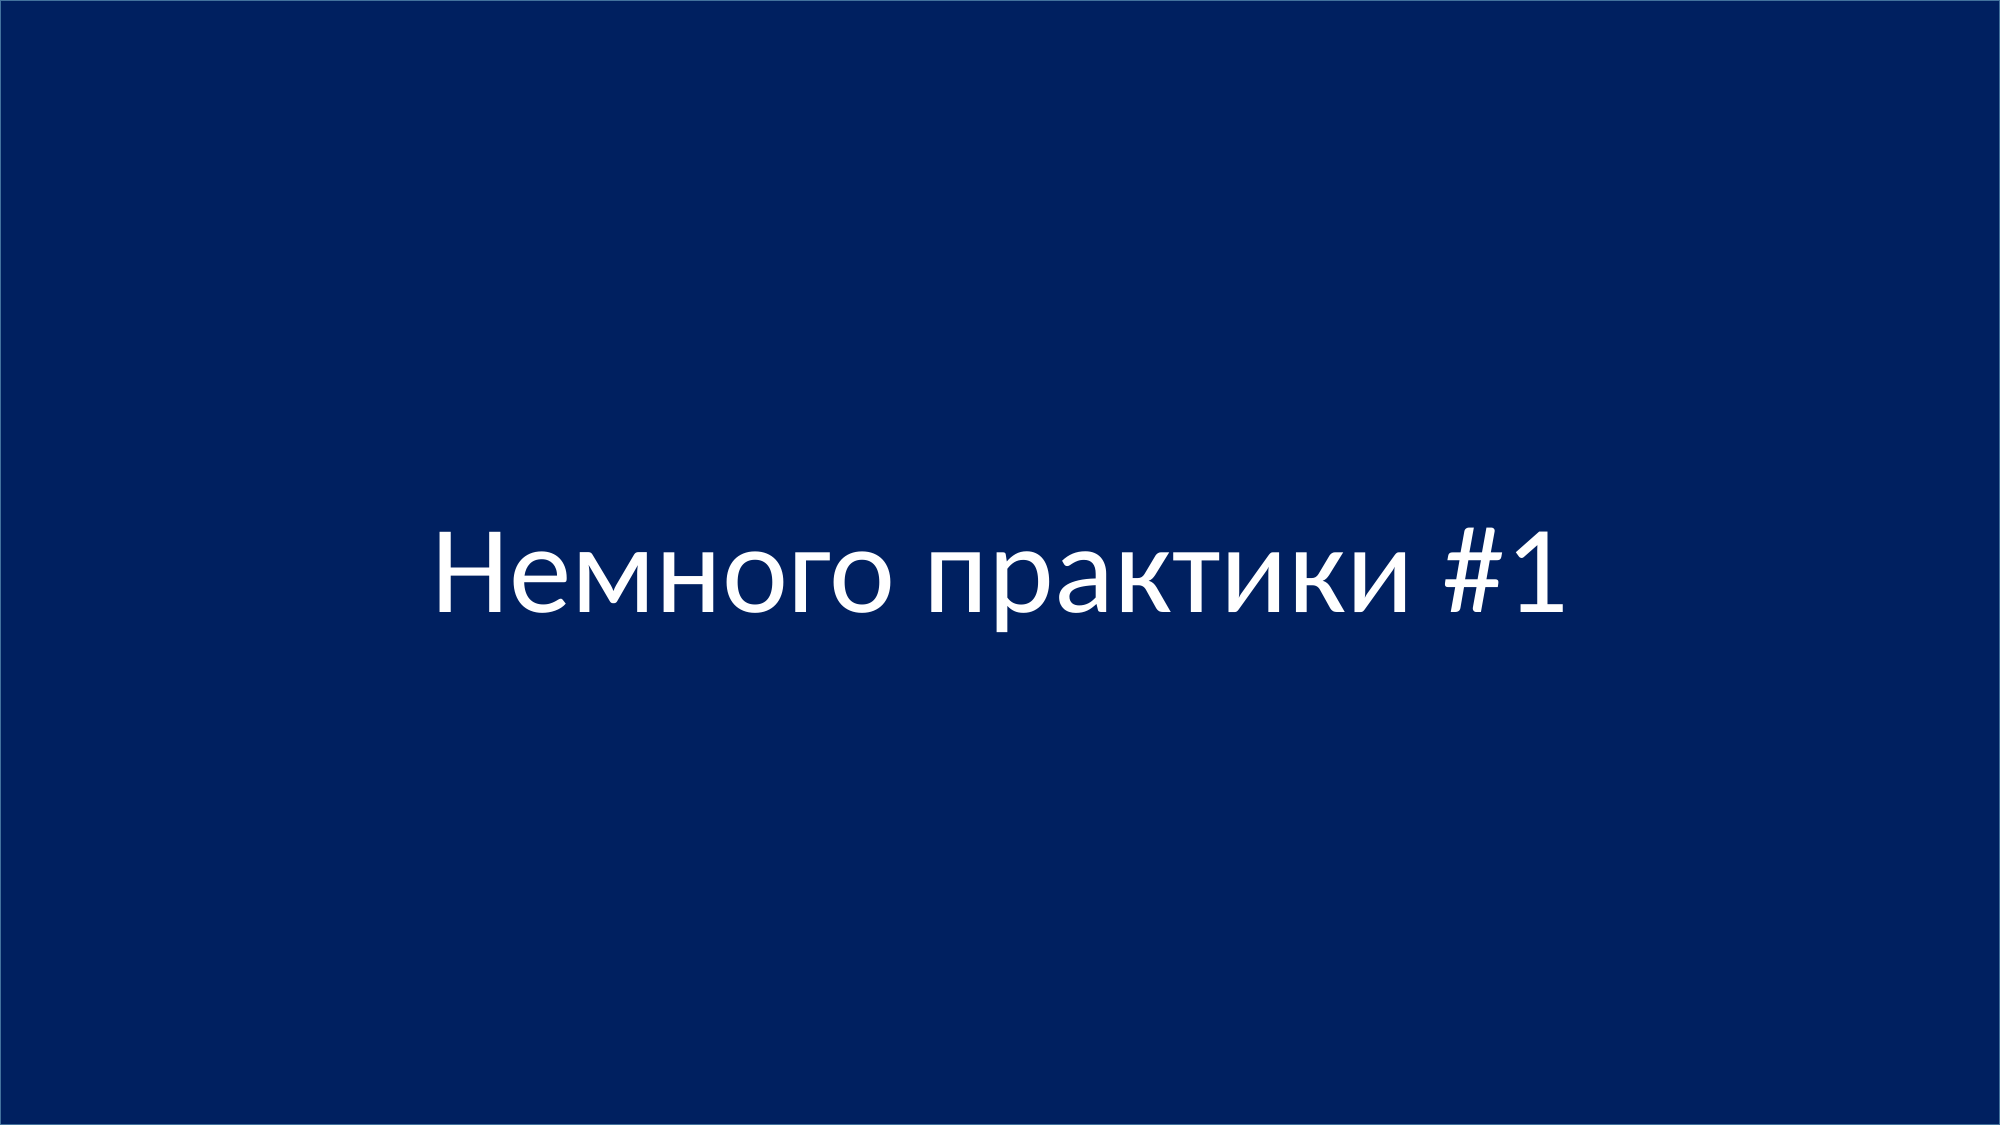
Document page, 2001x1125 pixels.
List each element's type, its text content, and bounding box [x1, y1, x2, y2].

text_box Немного практики #1 [0, 0, 2000, 1125]
